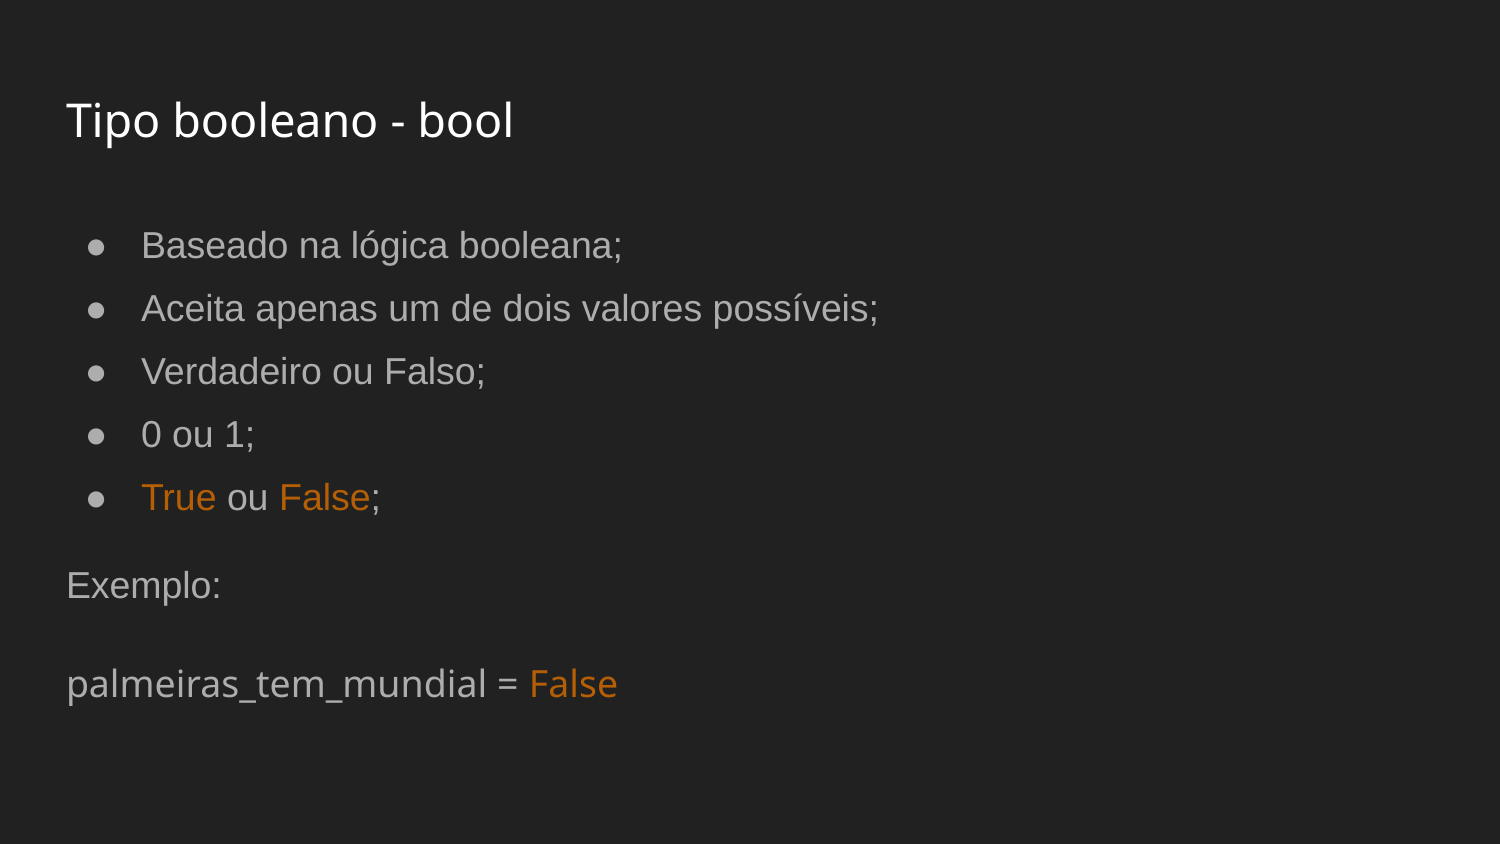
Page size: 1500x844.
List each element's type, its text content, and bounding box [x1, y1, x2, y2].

list Baseado na lógica booleana; Aceita apenas um de dois valores possíveis; Verdadeiro ou Falso; 0 ou 1; True ou False; Exemplo: palmeiras_tem_mundial = False [51, 189, 1449, 750]
title Tipo booleano - bool [51, 72, 1449, 167]
